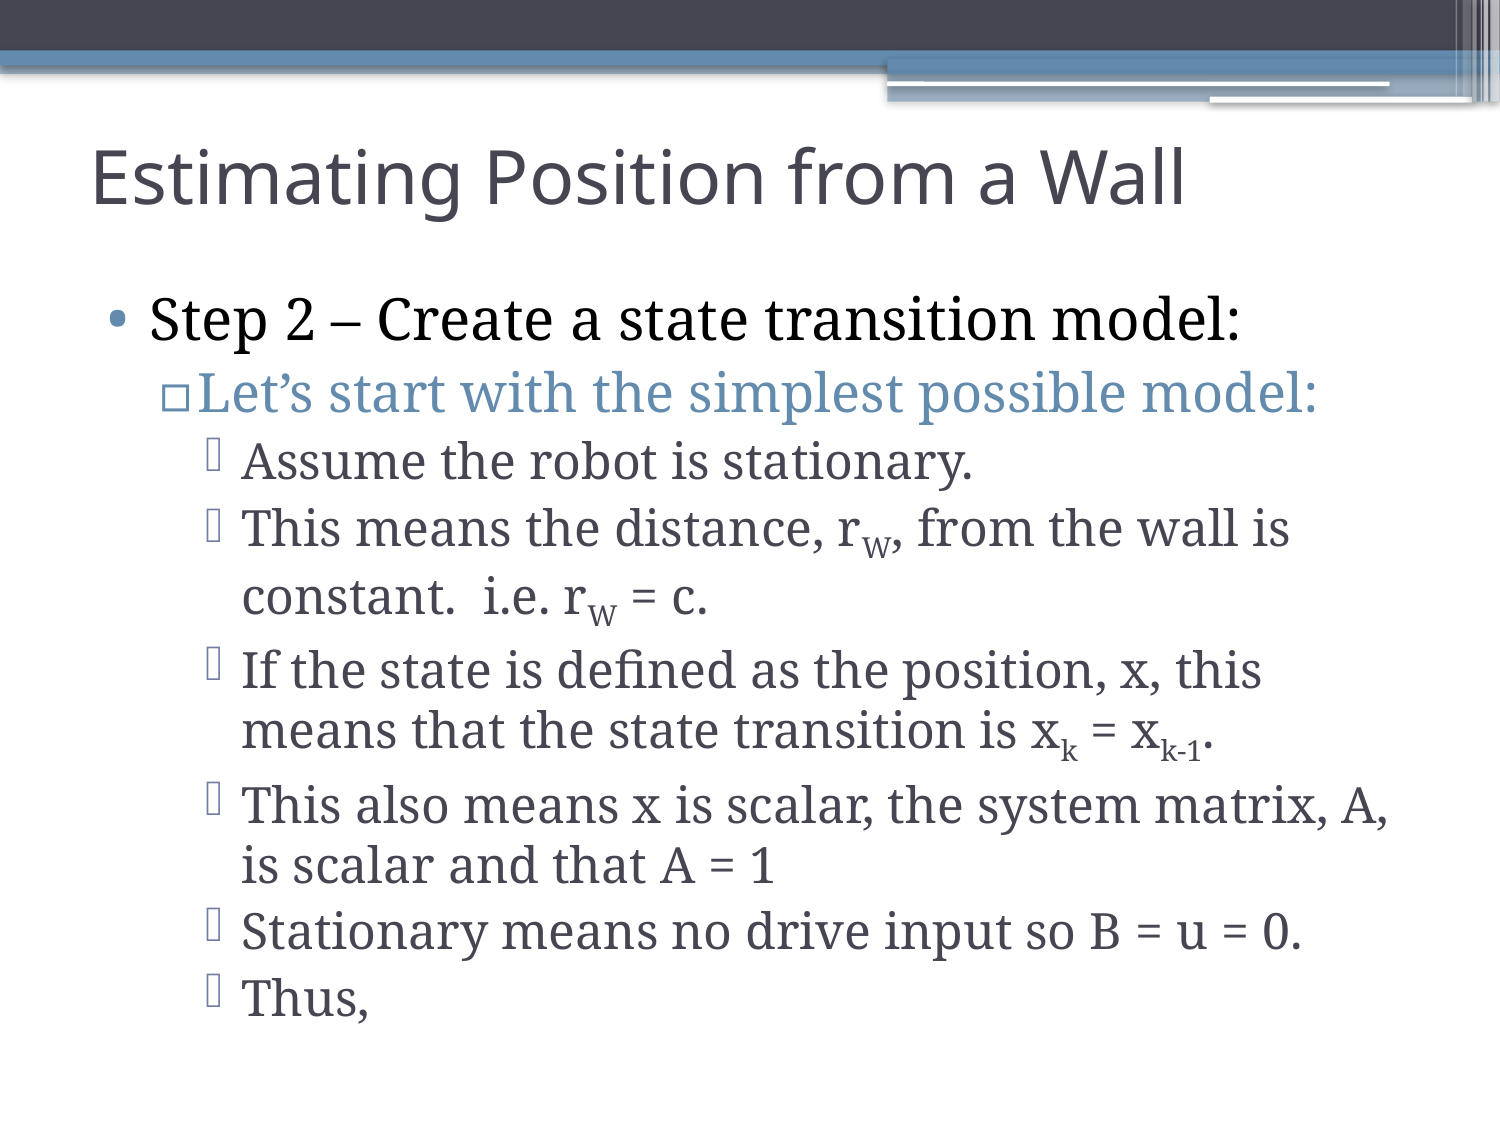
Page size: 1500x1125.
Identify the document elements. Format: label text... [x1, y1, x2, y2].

title Estimating Position from a Wall [75, 87, 1425, 263]
